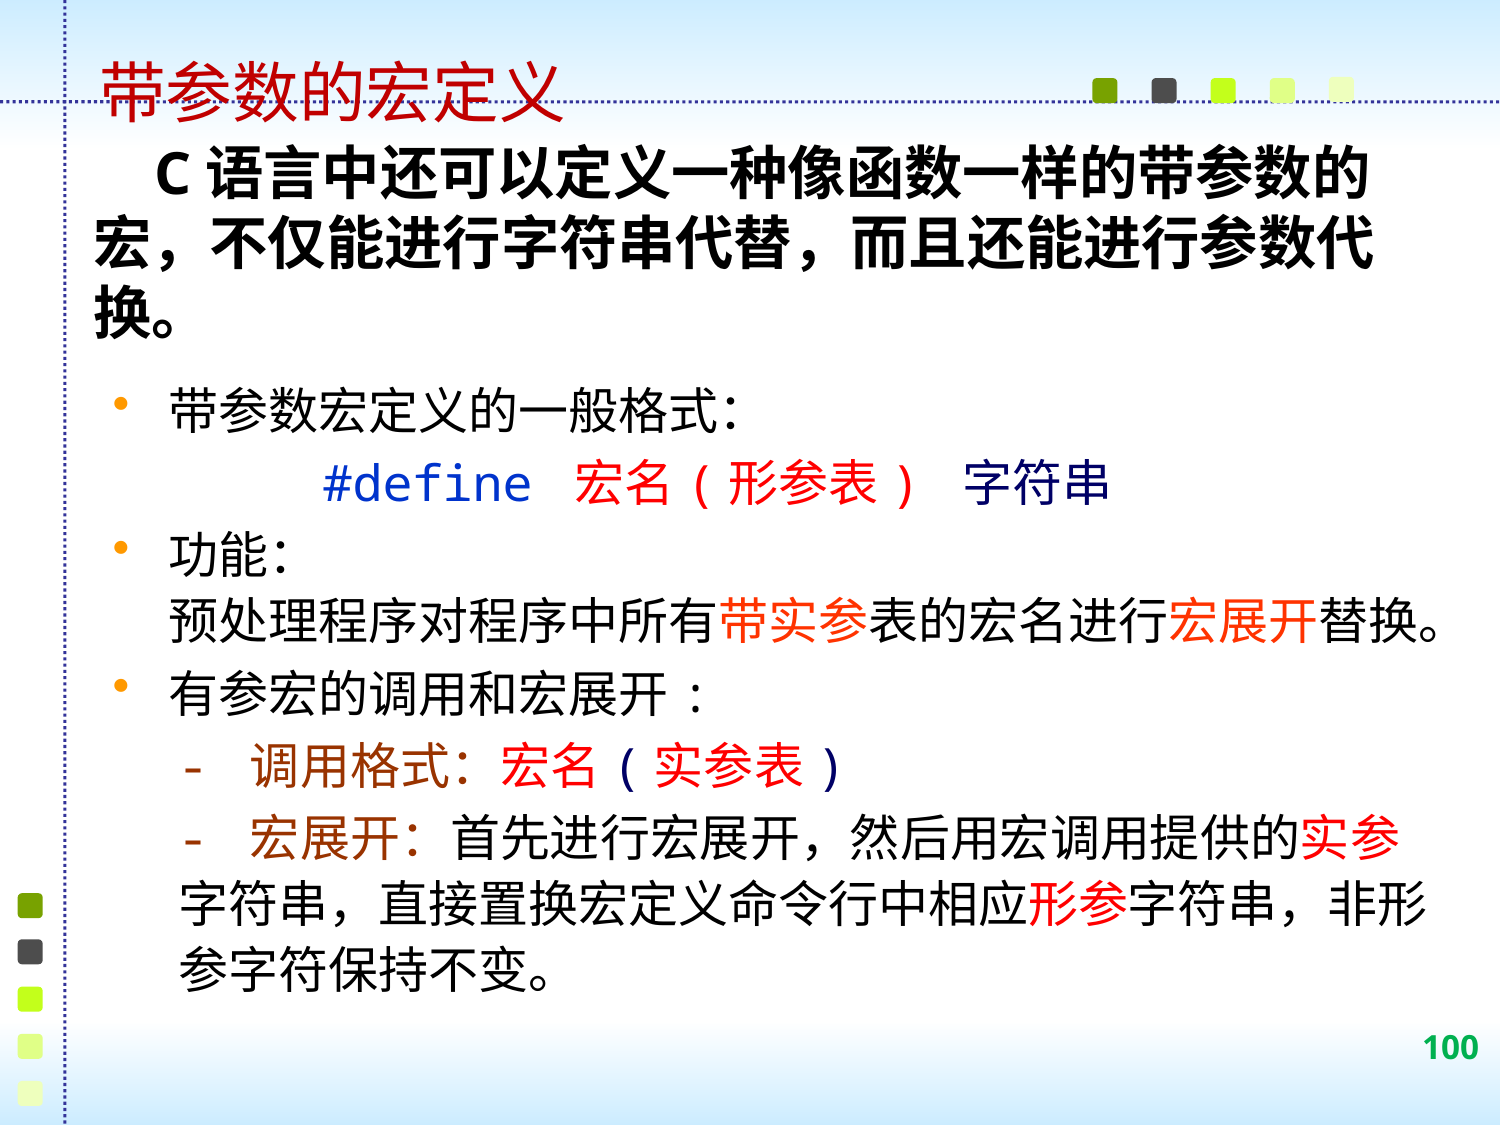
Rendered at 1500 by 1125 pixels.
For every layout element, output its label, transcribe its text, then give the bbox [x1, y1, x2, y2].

text_box C语言中还可以定义一种像函数一样的带参数的宏，不仅能进行字符串代替，而且还能进行参数代换。 [78, 128, 1429, 354]
title 带参数的宏定义 [53, 27, 1447, 153]
slide_number 100 [1401, 1019, 1495, 1098]
text_box 带参数宏定义的一般格式： #define 宏名(形参表) 字符串 功能： 预处理程序对程序中所有带实参表的宏名进行宏展开替换。 有参宏的调用和宏展开: - 调用格式：宏名(实参表) - 宏展开：首先进行宏展开，然后用宏调用提供的实参字符串，直接置换宏定义命令行中相应形参字符串，非形参字符保持不变。 [97, 366, 1444, 1083]
